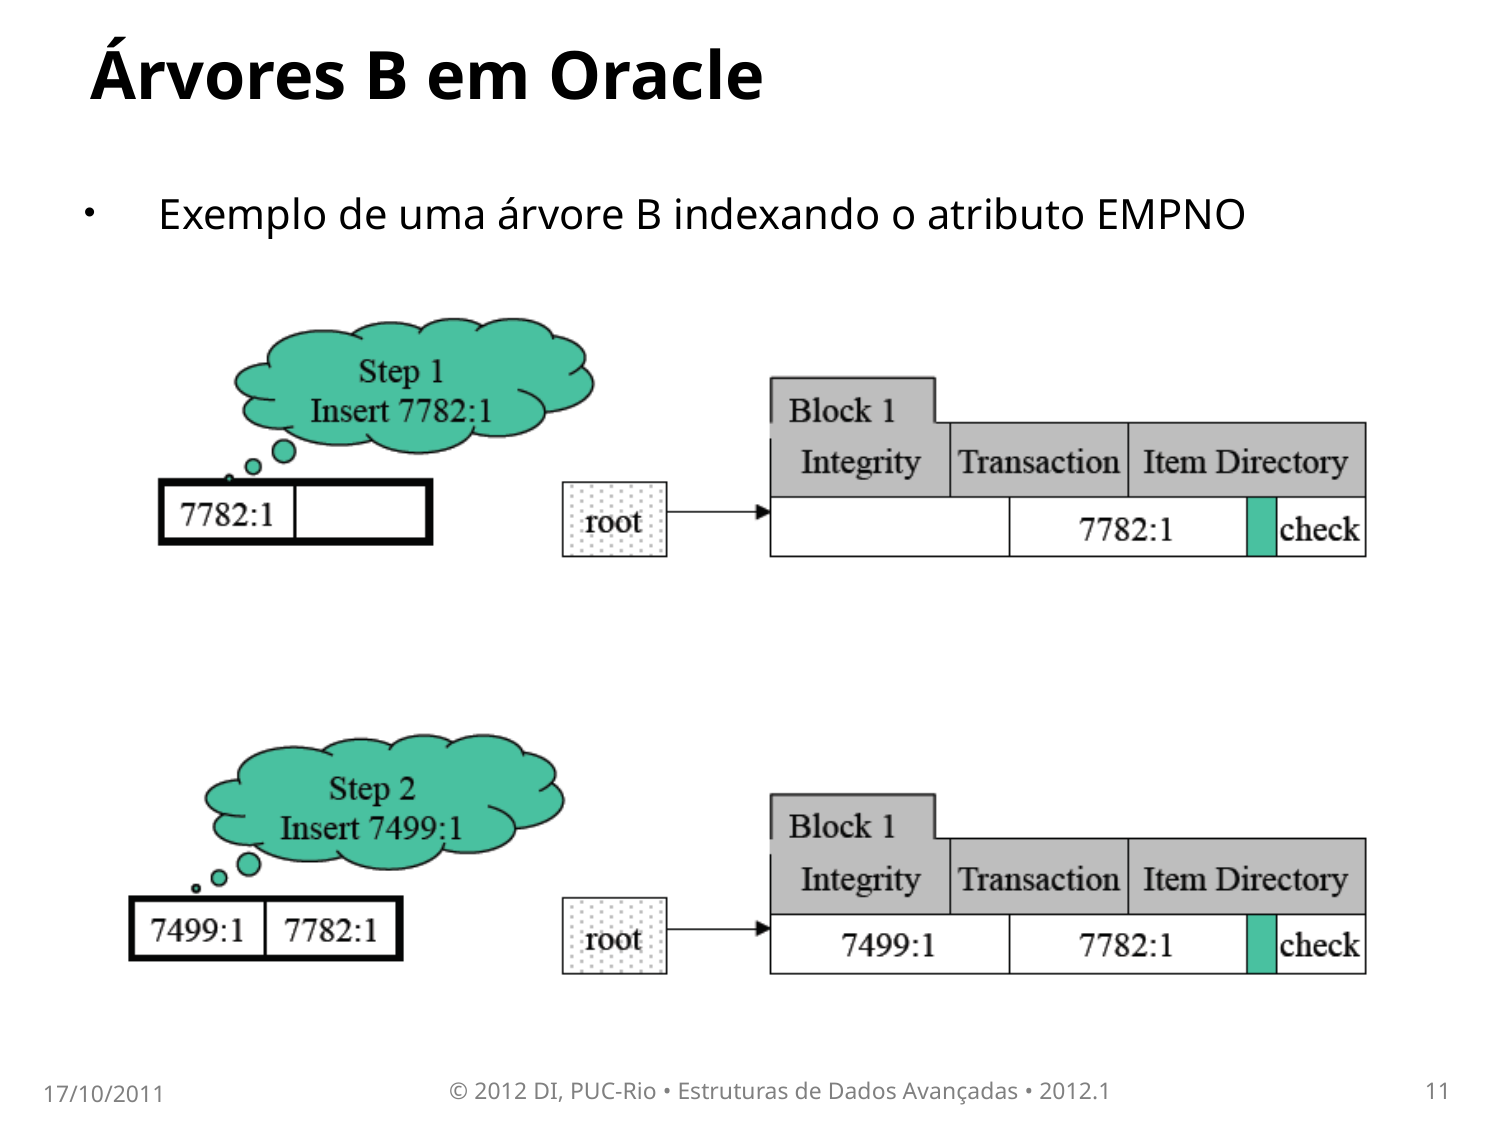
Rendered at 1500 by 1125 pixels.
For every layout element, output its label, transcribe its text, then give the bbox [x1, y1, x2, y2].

slide_number 11 [1345, 1062, 1467, 1108]
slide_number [24, 1062, 213, 1108]
list Exemplo de uma árvore B indexando o atributo EMPNO [74, 162, 1476, 1051]
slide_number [92, 288, 1419, 1042]
picture [99, 287, 1413, 1031]
footer © 2012 DI, PUC-Rio • Estruturas de Dados Avançadas • 2012.1 [225, 1062, 1337, 1108]
title Árvores B em Oracle [75, 25, 1425, 162]
